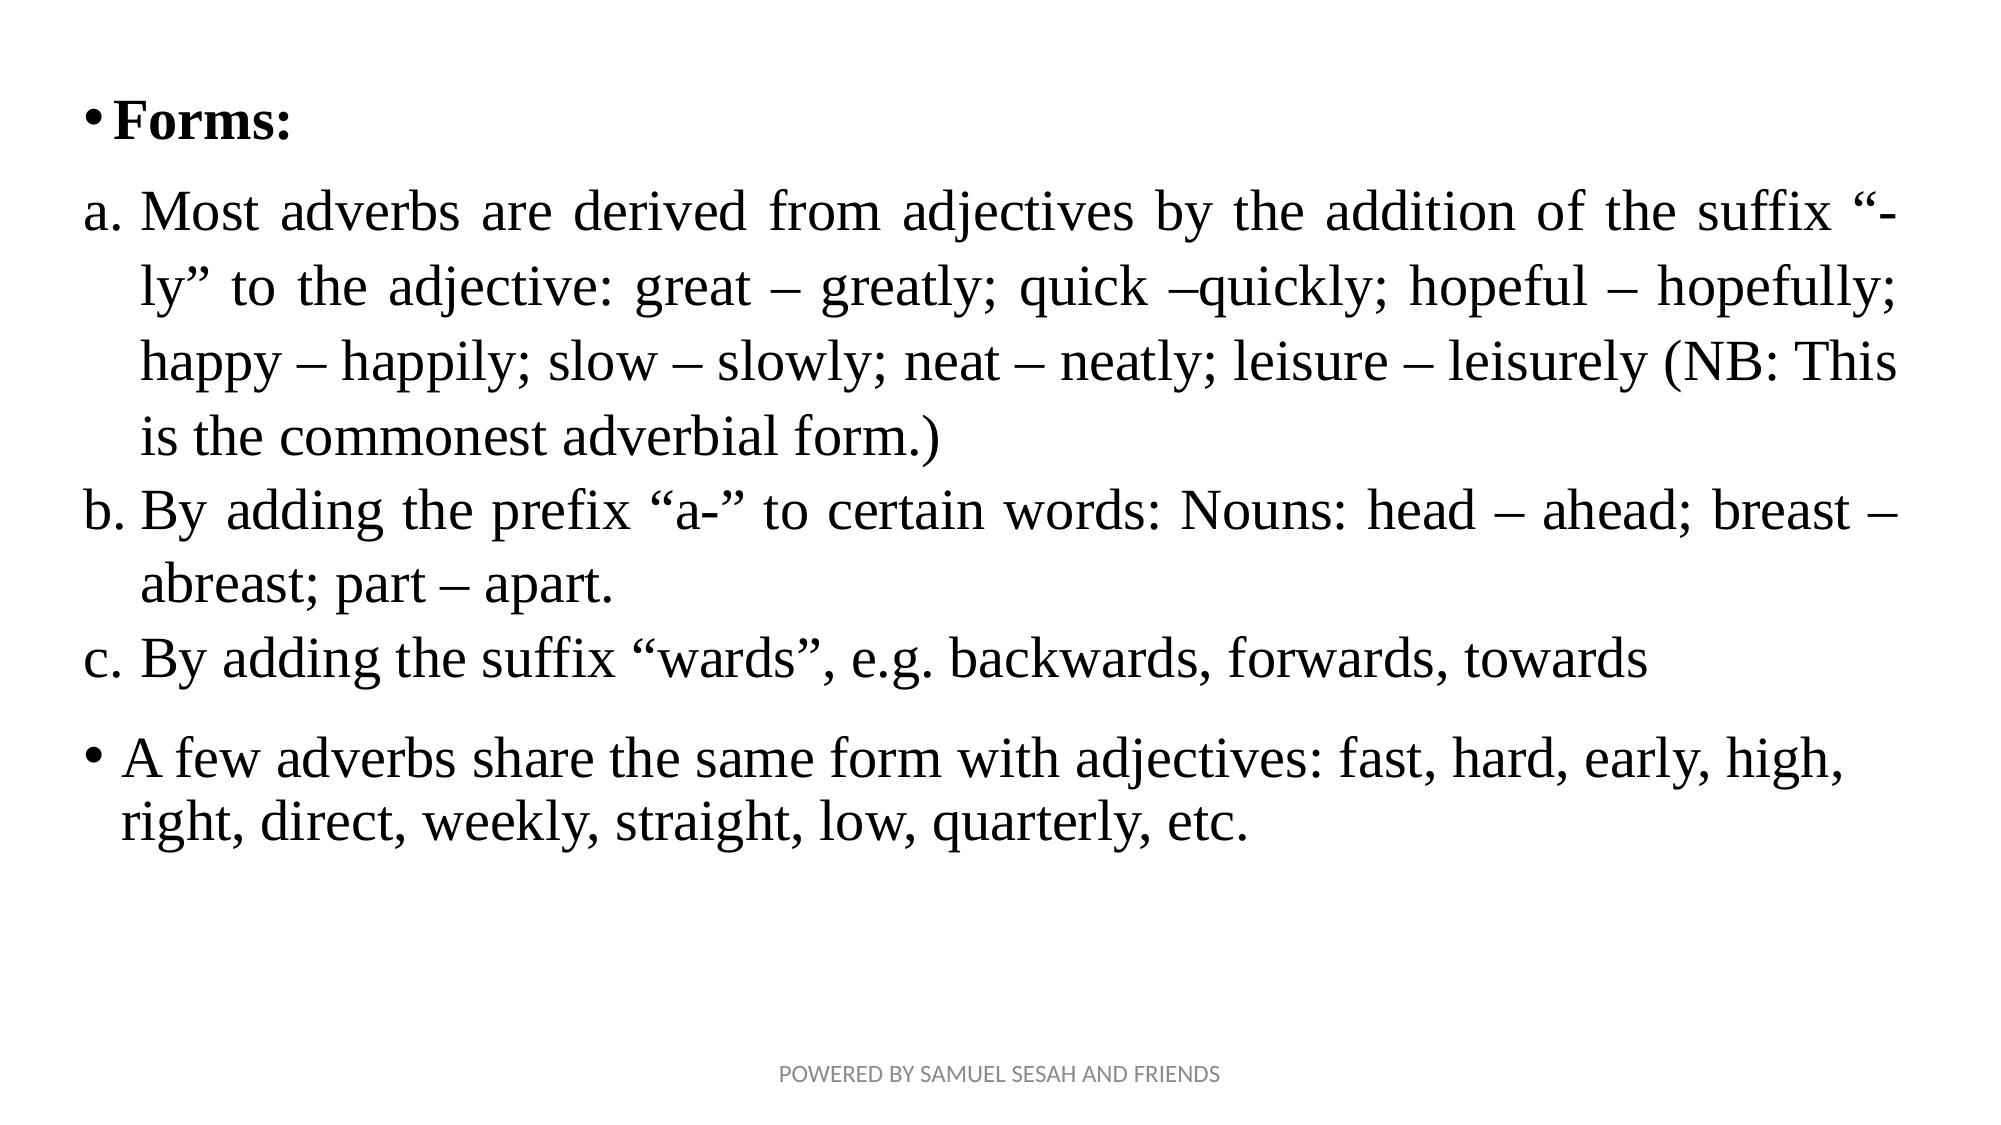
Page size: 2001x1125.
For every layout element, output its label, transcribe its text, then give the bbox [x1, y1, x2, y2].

footer POWERED BY SAMUEL SESAH AND FRIENDS [662, 1042, 1338, 1103]
list Forms: Most adverbs are derived from adjectives by the addition of the suffix “-ly” to the adjective: great – greatly; quick –quickly; hopeful – hopefully; happy – happily; slow – slowly; neat – neatly; leisure – leisurely (NB: This is the commonest adverbial form.) By adding the prefix “a-” to certain words: Nouns: head – ahead; breast – abreast; part – apart. By adding the suffix “wards”, e.g. backwards, forwards, towards A few adverbs share the same form with adjectives: fast, hard, early, high, right, direct, weekly, straight, low, quarterly, etc. [68, 68, 1915, 1073]
